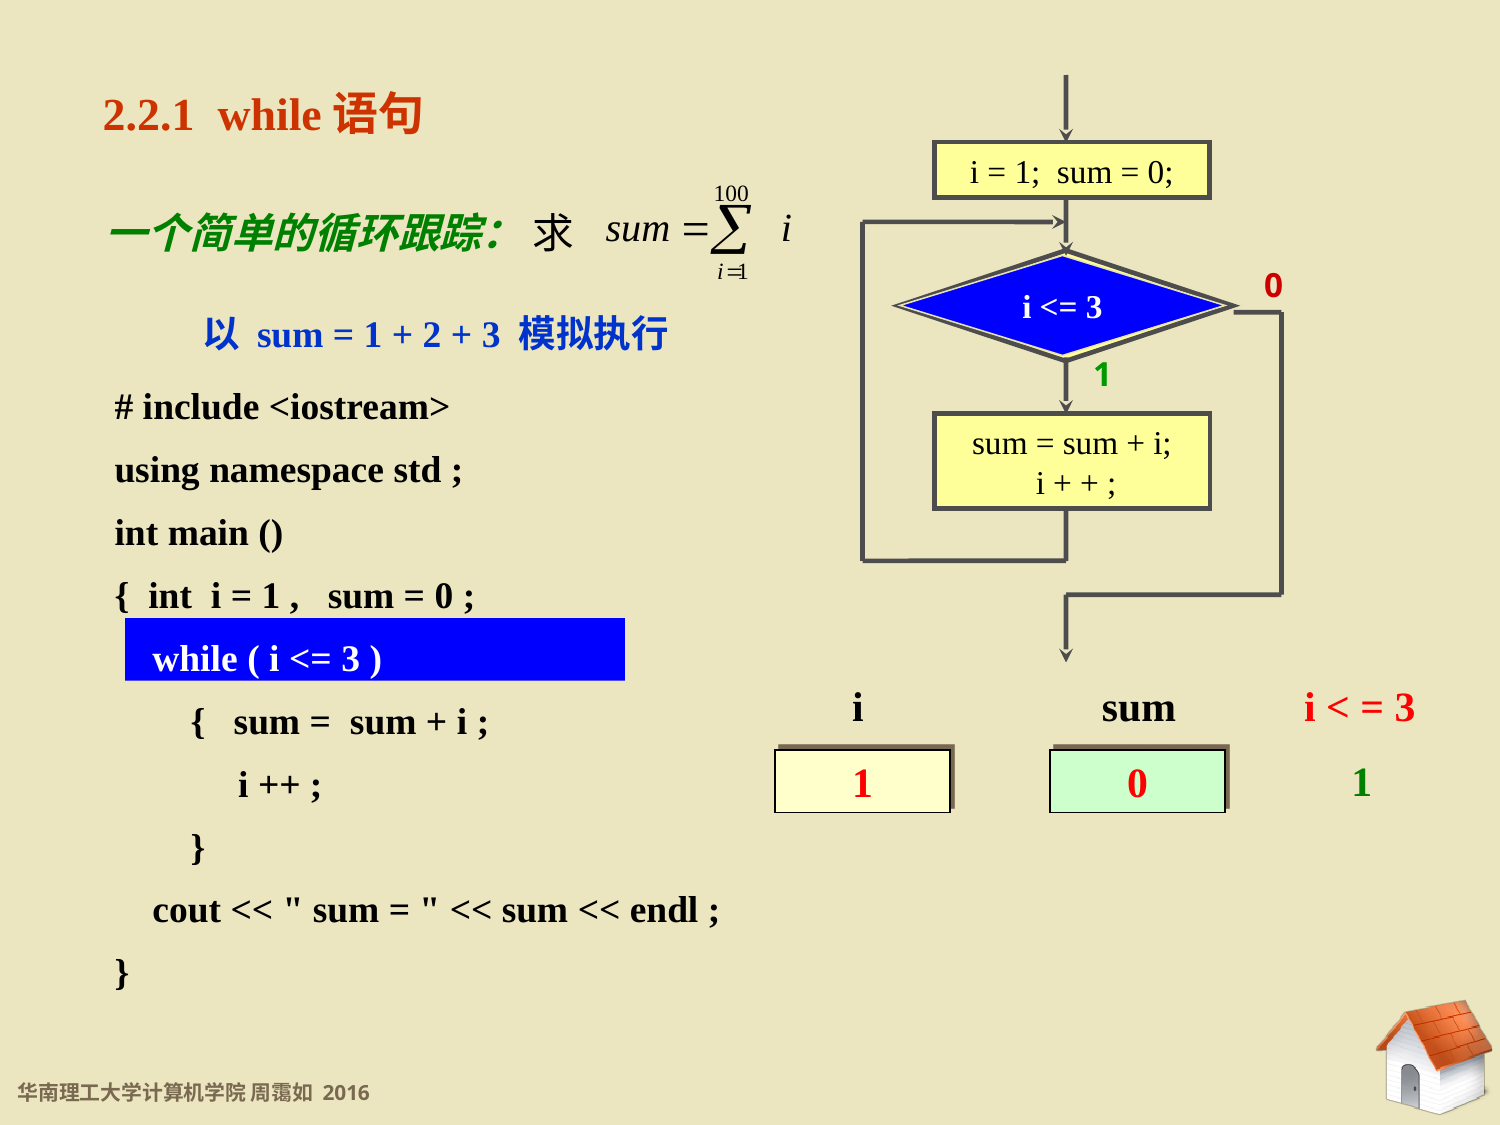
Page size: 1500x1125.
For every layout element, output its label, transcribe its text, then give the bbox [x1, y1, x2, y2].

text_box # include <iostream> using namespace std ; int main () { int i = 1 , sum = 0 ; while ( i <= 3 ) { sum = sum + i ; i ++ ; } cout << " sum = " << sum << endl ; } [99, 356, 736, 1001]
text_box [862, 74, 1323, 663]
text_box 以 sum = 1 + 2 + 3 模拟执行 [187, 302, 684, 356]
title 2.2.1 while语句 [87, 62, 813, 163]
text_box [774, 672, 1431, 813]
picture [1374, 987, 1493, 1125]
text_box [90, 174, 801, 289]
